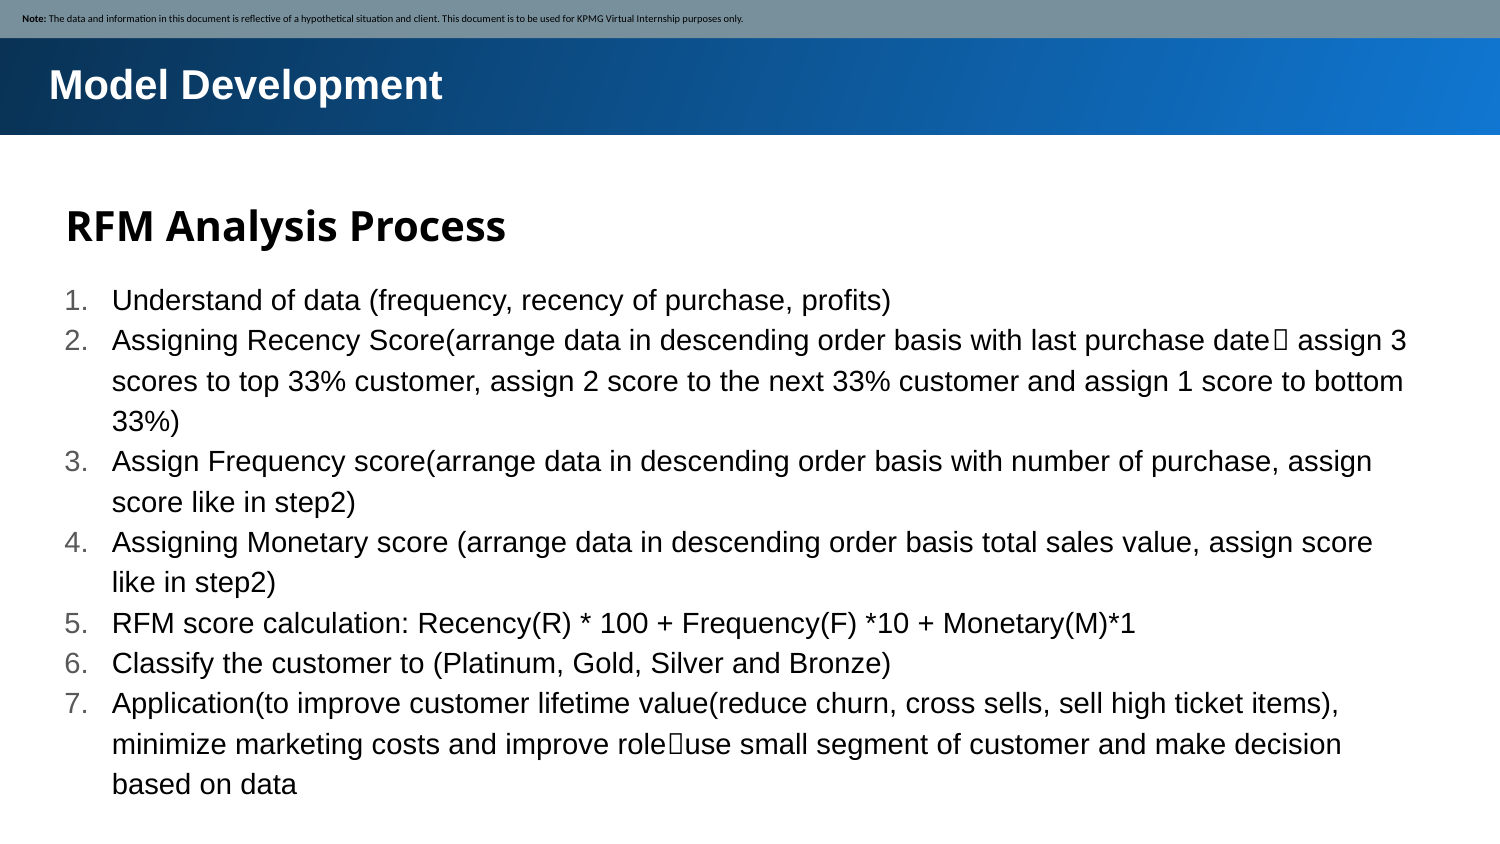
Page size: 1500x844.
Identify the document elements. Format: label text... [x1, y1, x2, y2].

text_box Model Development [33, 43, 1439, 124]
list Understand of data (frequency, recency of purchase, profits) Assigning Recency Score(arrange data in descending order basis with last purchase date assign 3 scores to top 33% customer, assign 2 score to the next 33% customer and assign 1 score to bottom 33%) Assign Frequency score(arrange data in descending order basis with number of purchase, assign score like in step2) Assigning Monetary score (arrange data in descending order basis total sales value, assign score like in step2) RFM score calculation: Recency(R) * 100 + Frequency(F) *10 + Monetary(M)*1 Classify the customer to (Platinum, Gold, Silver and Bronze) Application(to improve customer lifetime value(reduce churn, cross sells, sell high ticket items), minimize marketing costs and improve roleuse small segment of customer and make decision based on data [33, 260, 1432, 822]
text_box RFM Analysis Process [33, 177, 1439, 266]
text_box Note: The data and information in this document is reflective of a hypothetical situation and client. This document is to be used for KPMG Virtual Internship purposes only. [0, 0, 1500, 39]
text_box [0, 39, 1500, 135]
